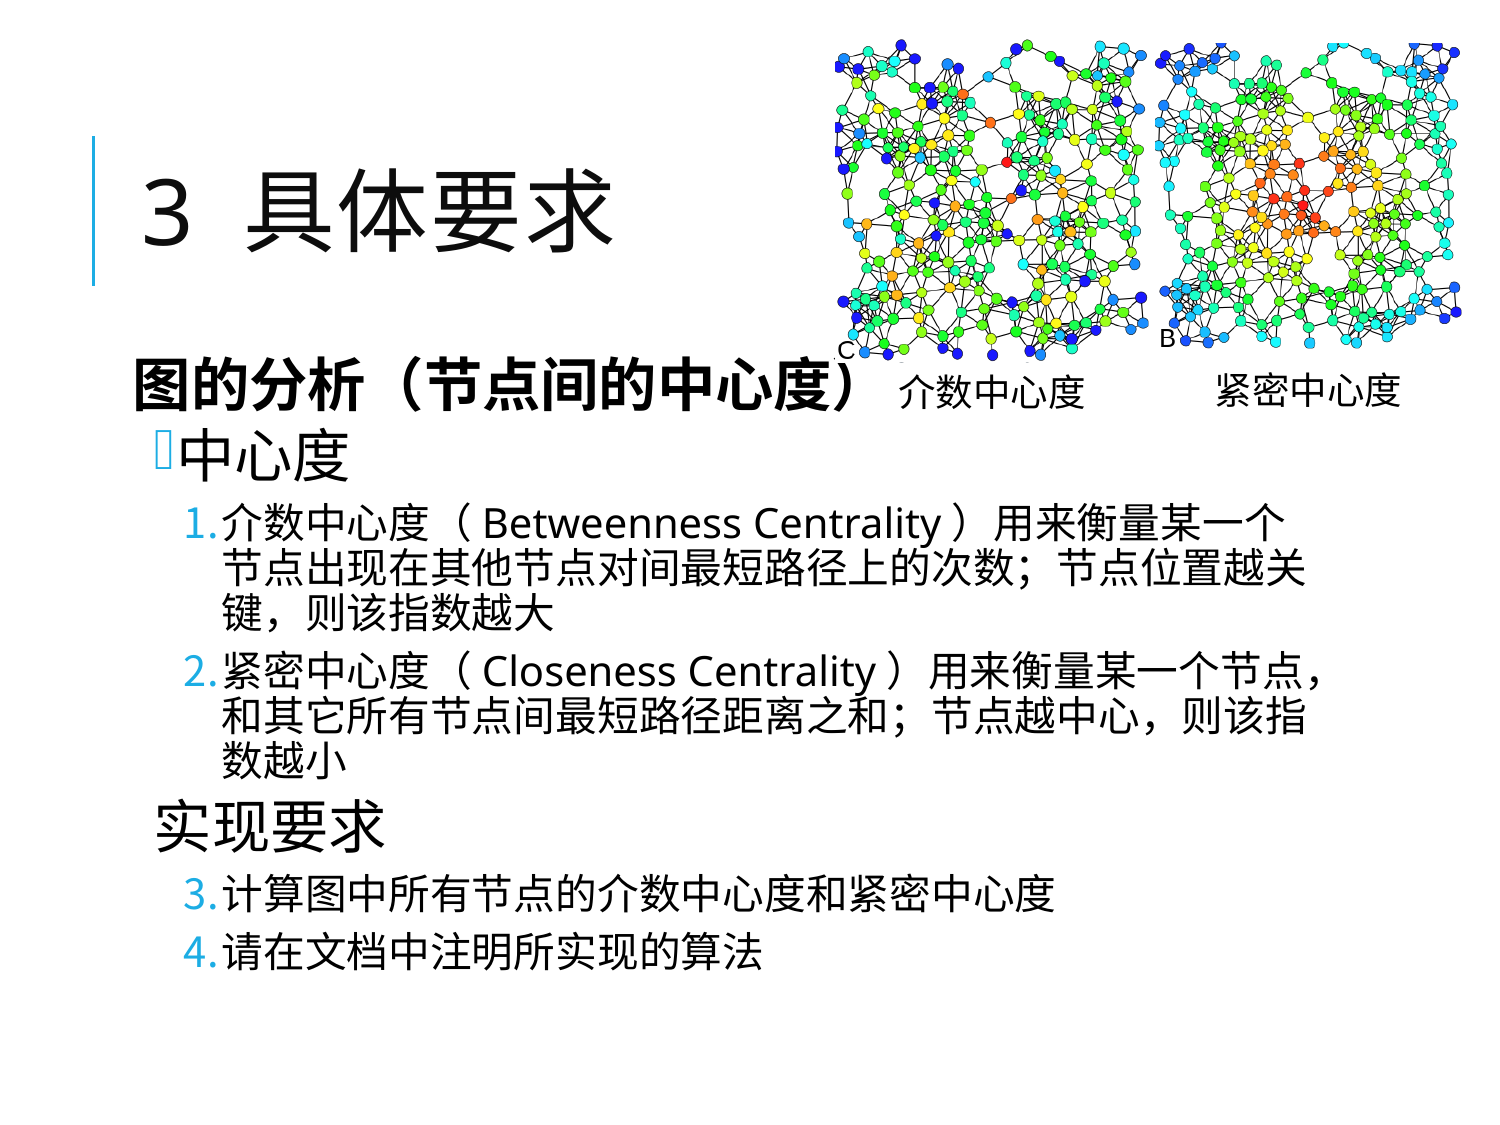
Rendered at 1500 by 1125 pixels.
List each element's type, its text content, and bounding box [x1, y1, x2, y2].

text_box 紧密中心度 [1200, 360, 1418, 420]
title 3 具体要求 [126, 96, 828, 342]
text_box 介数中心度 [883, 371, 1101, 422]
picture [1155, 43, 1462, 349]
list 图的分析（节点间的中心度） 中心度 介数中心度（Betweenness Centrality）用来衡量某一个节点出现在其他节点对间最短路径上的次数；节点位置越关键，则该指数越大 紧密中心度（Closeness Centrality）用来衡量某一个节点，和其它所有节点间最短路径距离之和；节点越中心，则该指数越小 实现要求 计算图中所有节点的介数中心度和紧密中心度 请在文档中注明所实现的算法 [125, 348, 1322, 1009]
picture [835, 39, 1149, 363]
